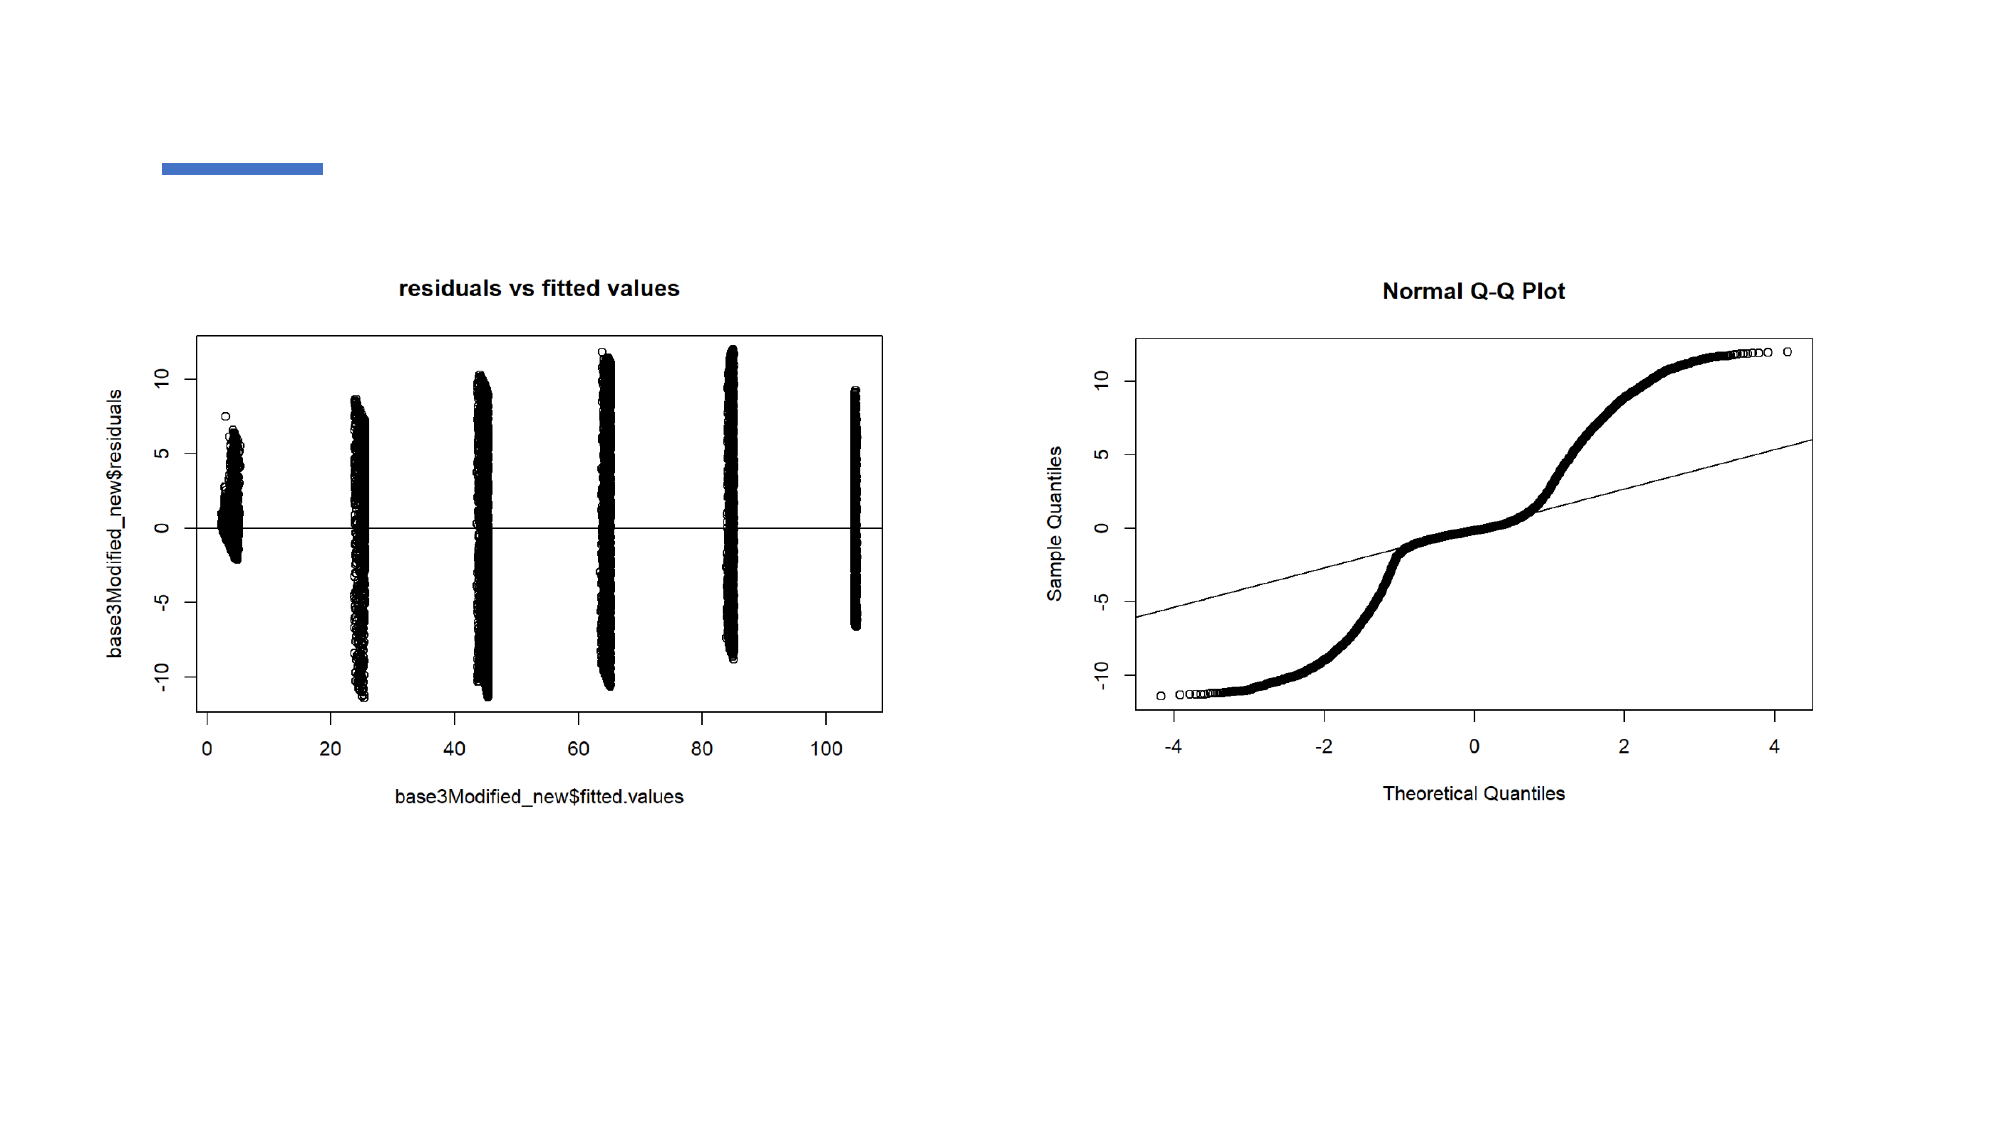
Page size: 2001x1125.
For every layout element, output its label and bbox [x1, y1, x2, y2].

picture [1028, 249, 1839, 811]
list [78, 243, 905, 811]
